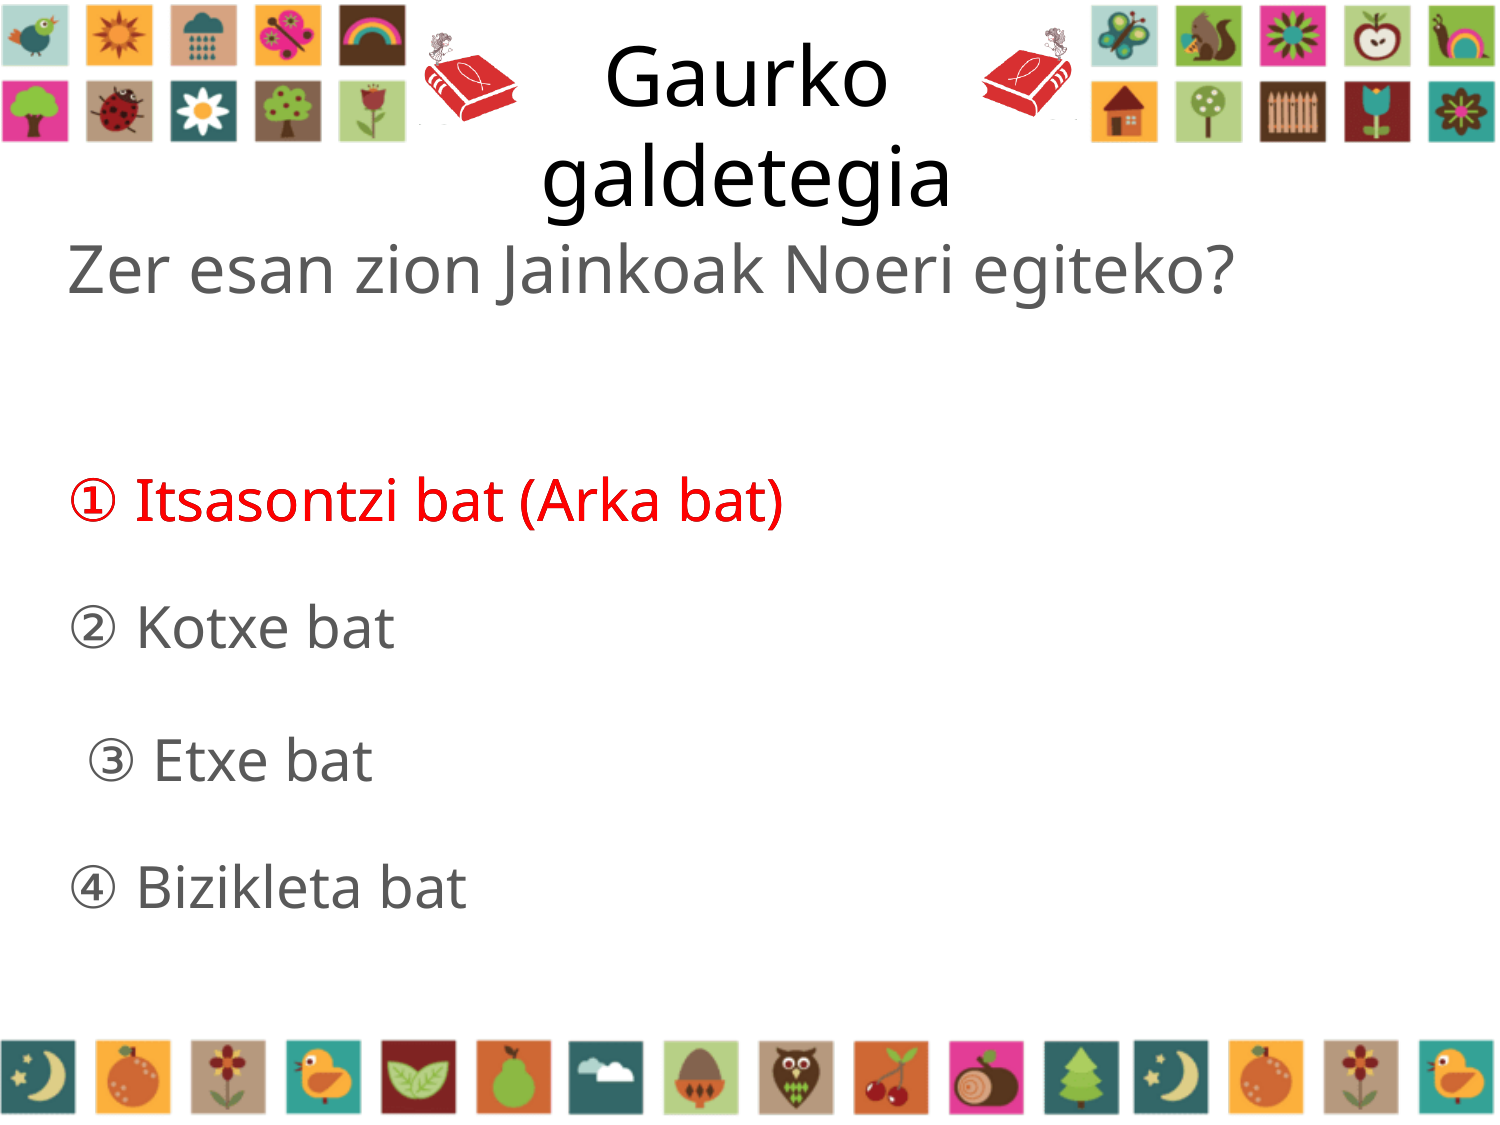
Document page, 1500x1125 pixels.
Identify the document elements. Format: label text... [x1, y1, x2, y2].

text_box Gaurko galdetegia [414, 16, 1080, 219]
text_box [0, 1028, 1500, 1118]
text_box Zer esan zion Jainkoak Noeri egiteko? [53, 219, 1436, 315]
picture [950, 3, 1500, 150]
picture [0, 3, 550, 150]
text_box ③ Etxe bat [70, 716, 1500, 801]
text_box ② Kotxe bat [53, 582, 1436, 668]
text_box ① Itsasontzi bat (Arka bat) [53, 456, 1483, 541]
text_box ④ Bizikleta bat [53, 842, 1483, 928]
